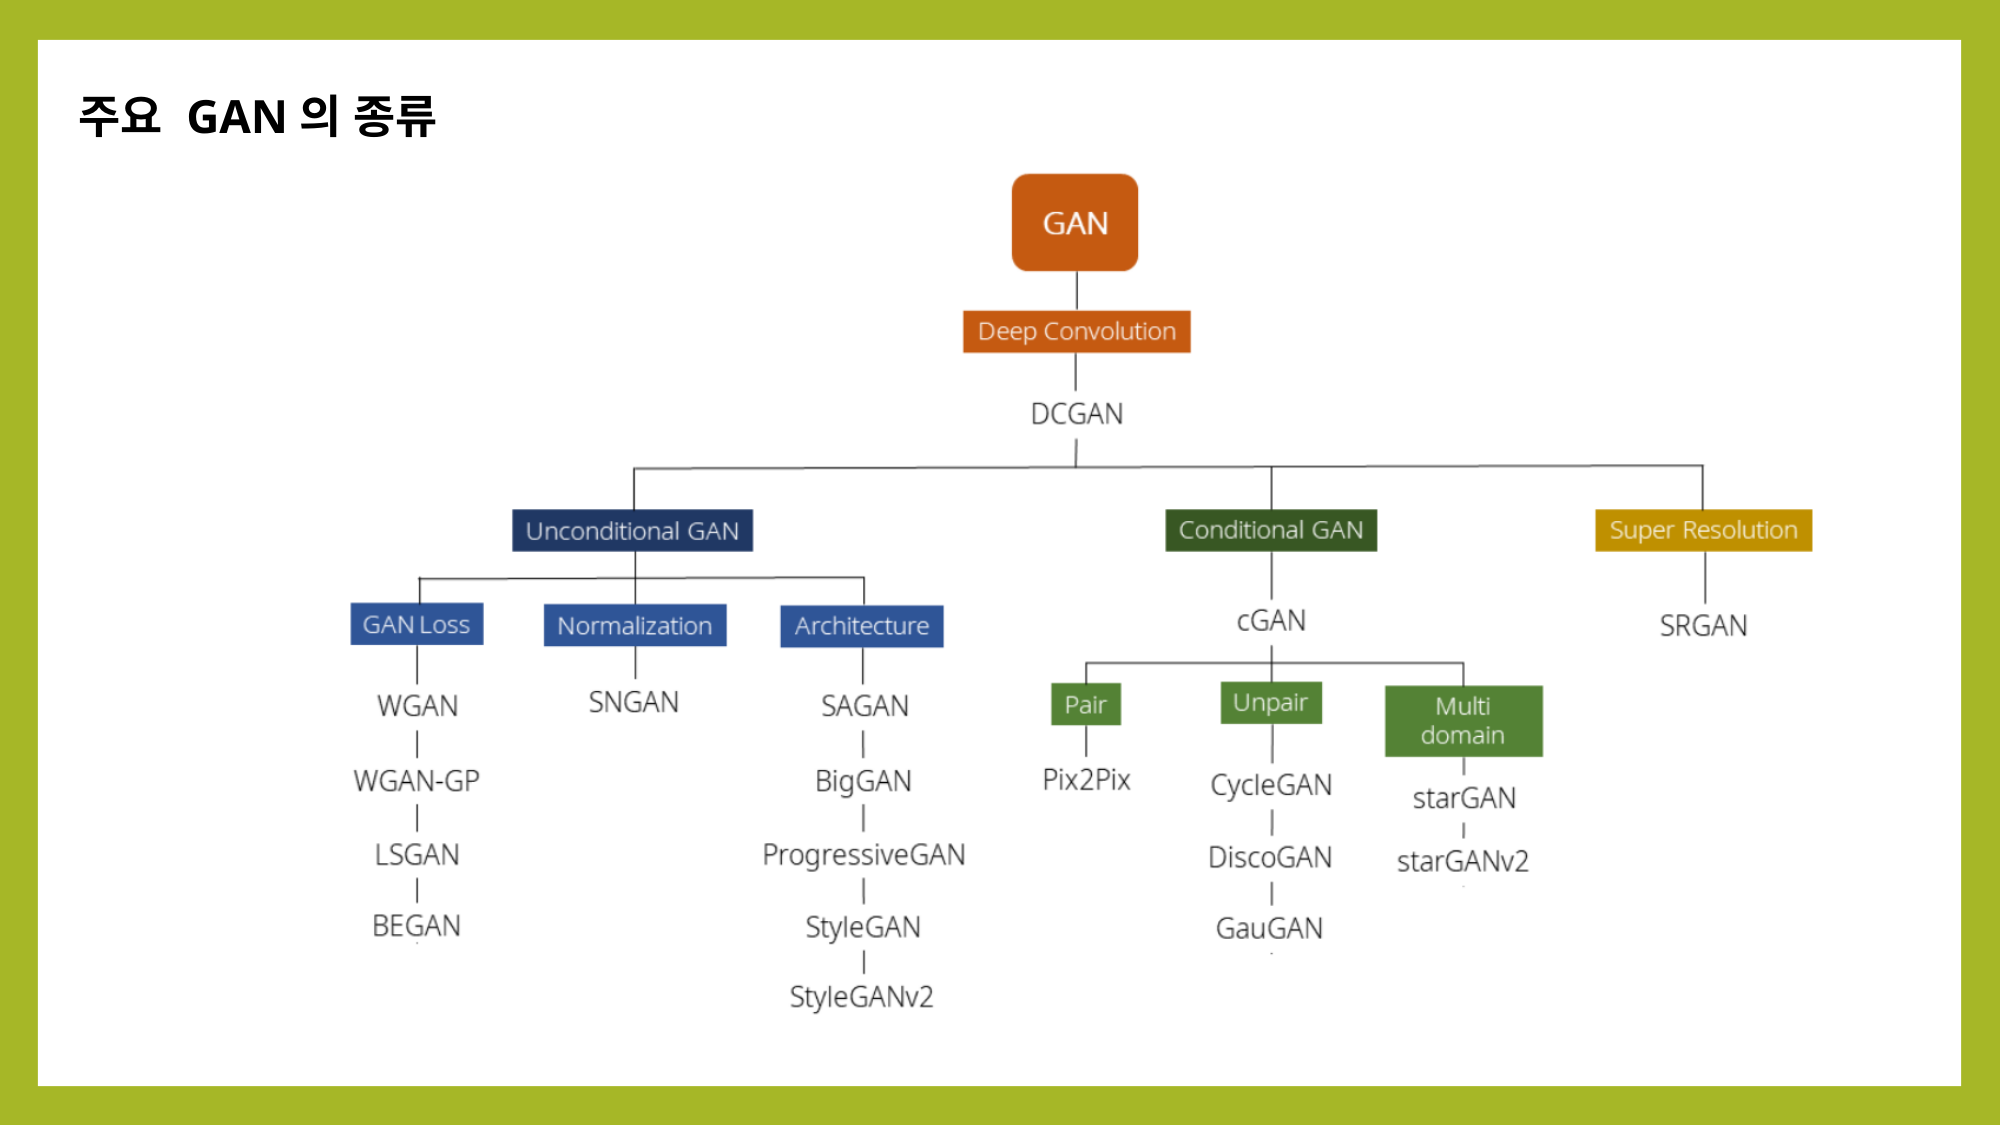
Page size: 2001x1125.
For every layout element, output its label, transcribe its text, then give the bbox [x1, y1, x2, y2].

text_box 주요 GAN의 종류 [64, 80, 1457, 151]
picture [326, 153, 1823, 1019]
